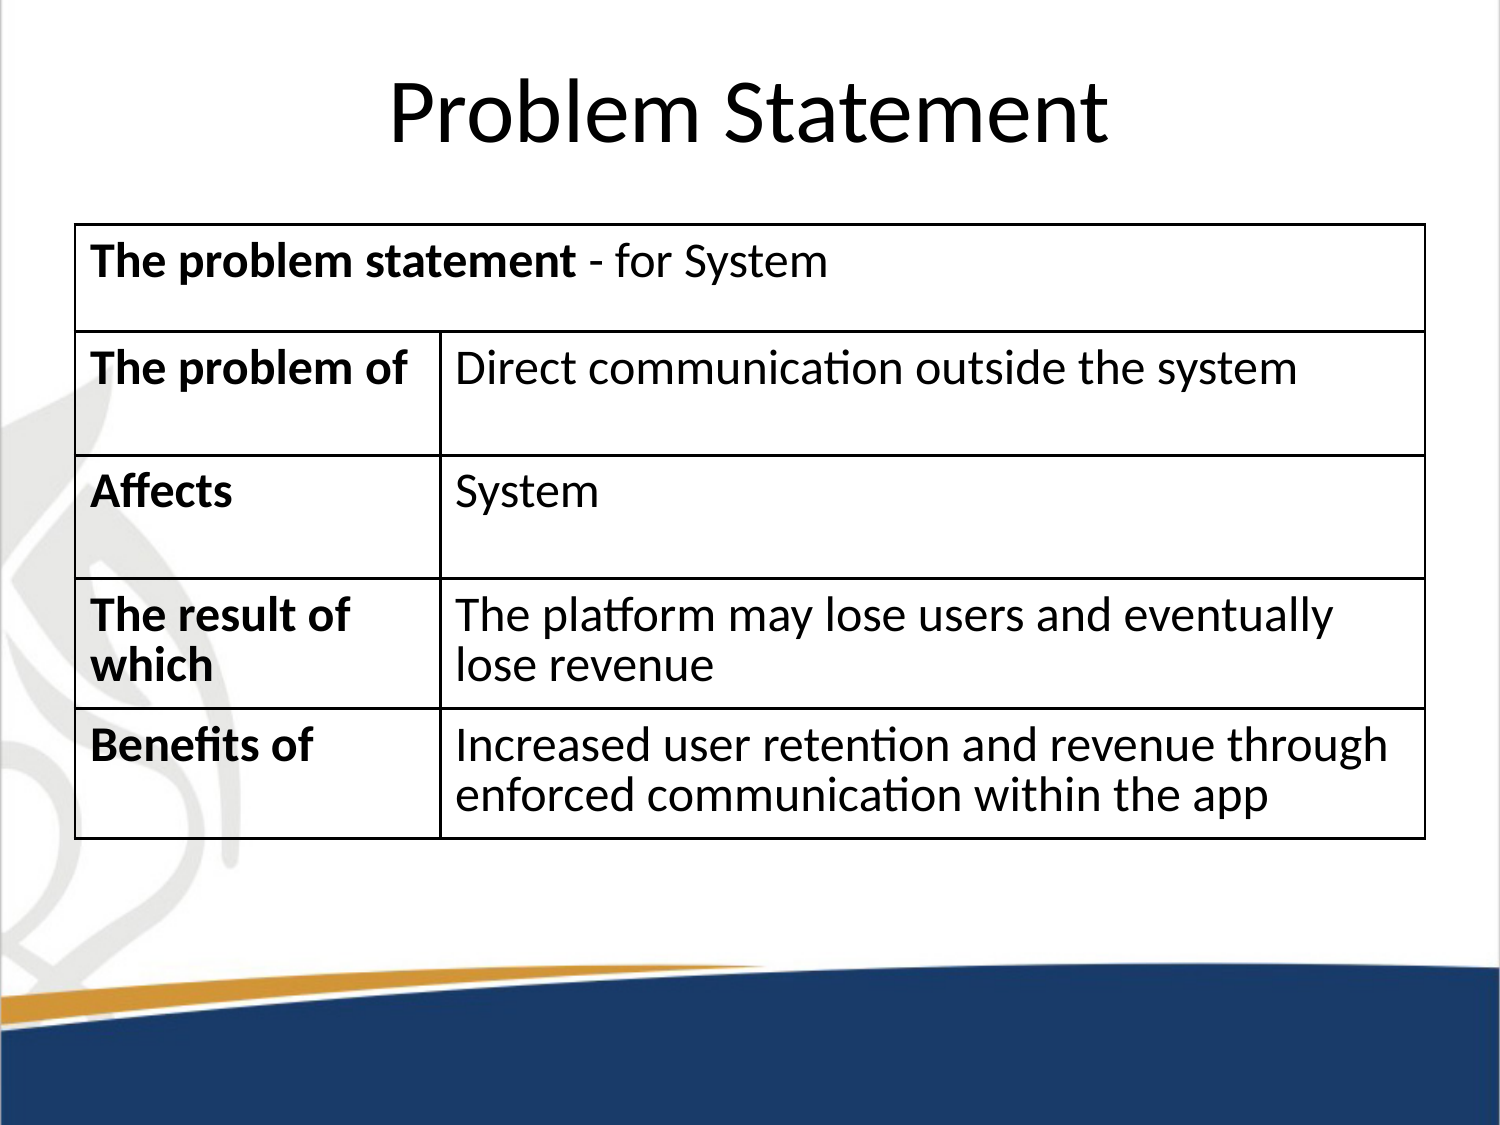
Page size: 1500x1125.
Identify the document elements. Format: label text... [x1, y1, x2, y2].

table_cell Increased user retention and revenue through enforced communication within the app [442, 710, 1424, 837]
table_cell Affects [76, 457, 439, 577]
title Problem Statement [75, 12, 1425, 200]
table_cell The result of which [76, 580, 439, 707]
table_cell The problem of [76, 333, 439, 454]
table_cell The platform may lose users and eventually lose revenue [442, 580, 1424, 707]
table_header The problem statement - for System [76, 226, 1424, 330]
table_cell Direct communication outside the system [442, 333, 1424, 454]
table_cell System [442, 457, 1424, 577]
table_cell Benefits of [76, 710, 439, 837]
picture [0, 0, 1500, 1125]
